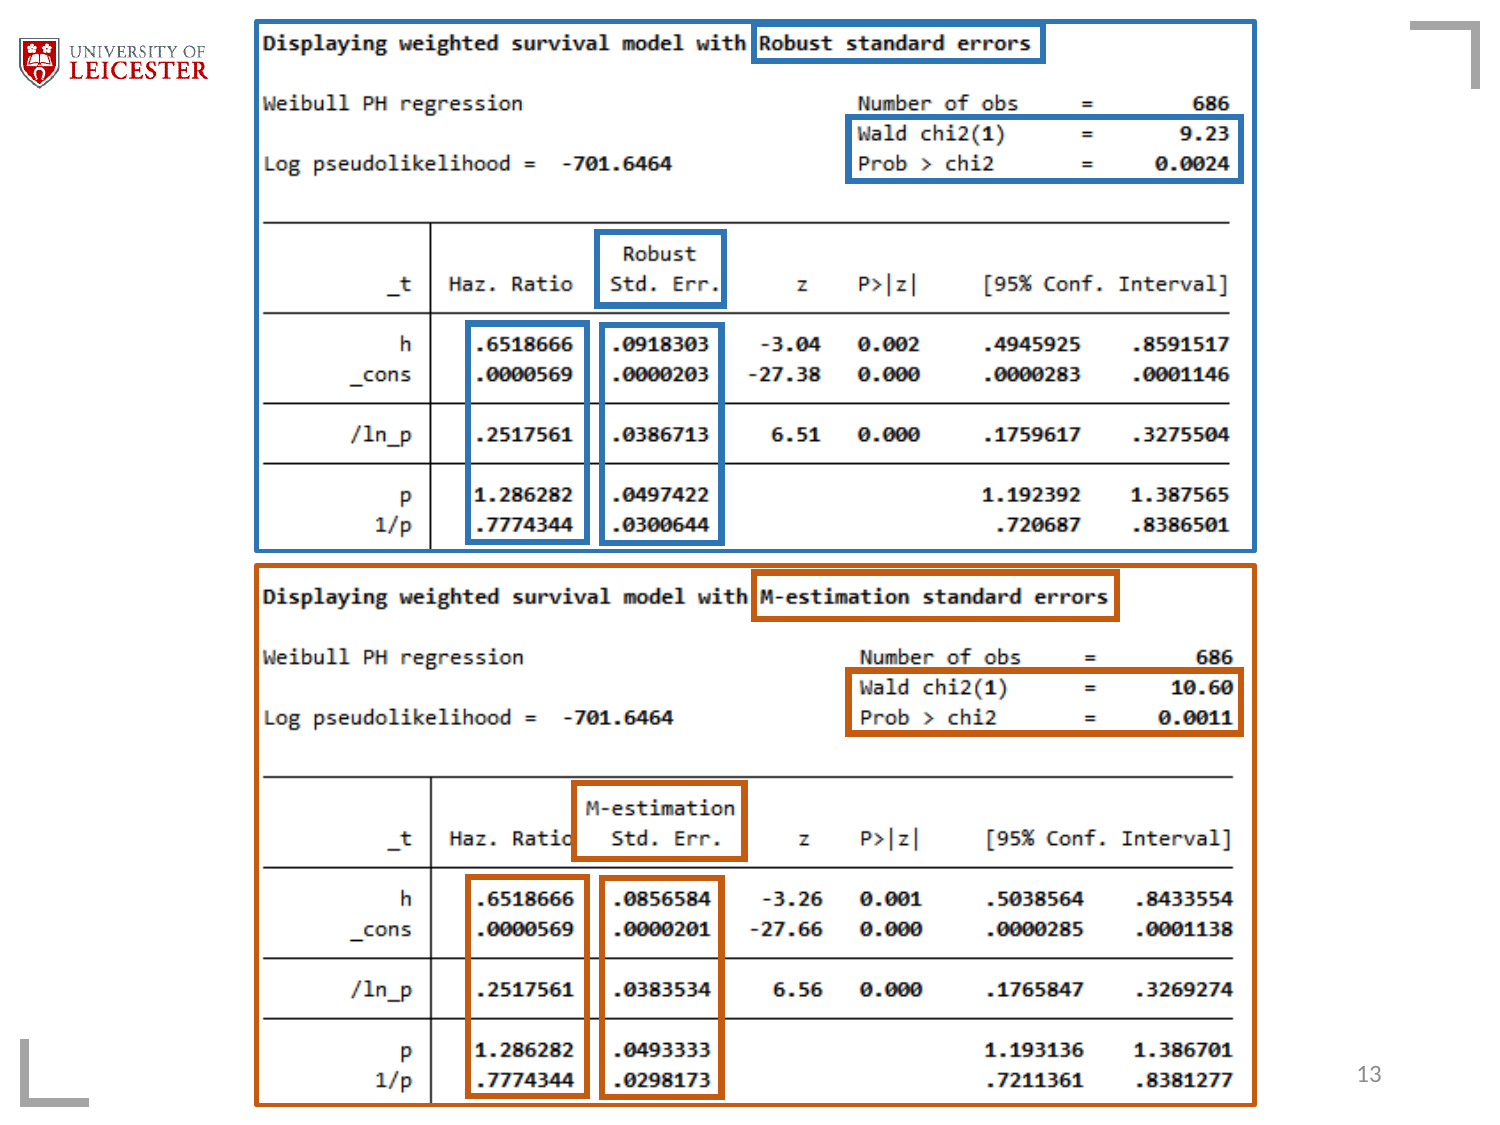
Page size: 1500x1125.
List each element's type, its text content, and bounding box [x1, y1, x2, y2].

slide_number 13 [1257, 1042, 1397, 1103]
picture [19, 23, 1253, 549]
picture [258, 567, 1253, 1103]
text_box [19, 1038, 90, 1103]
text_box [1410, 25, 1480, 89]
